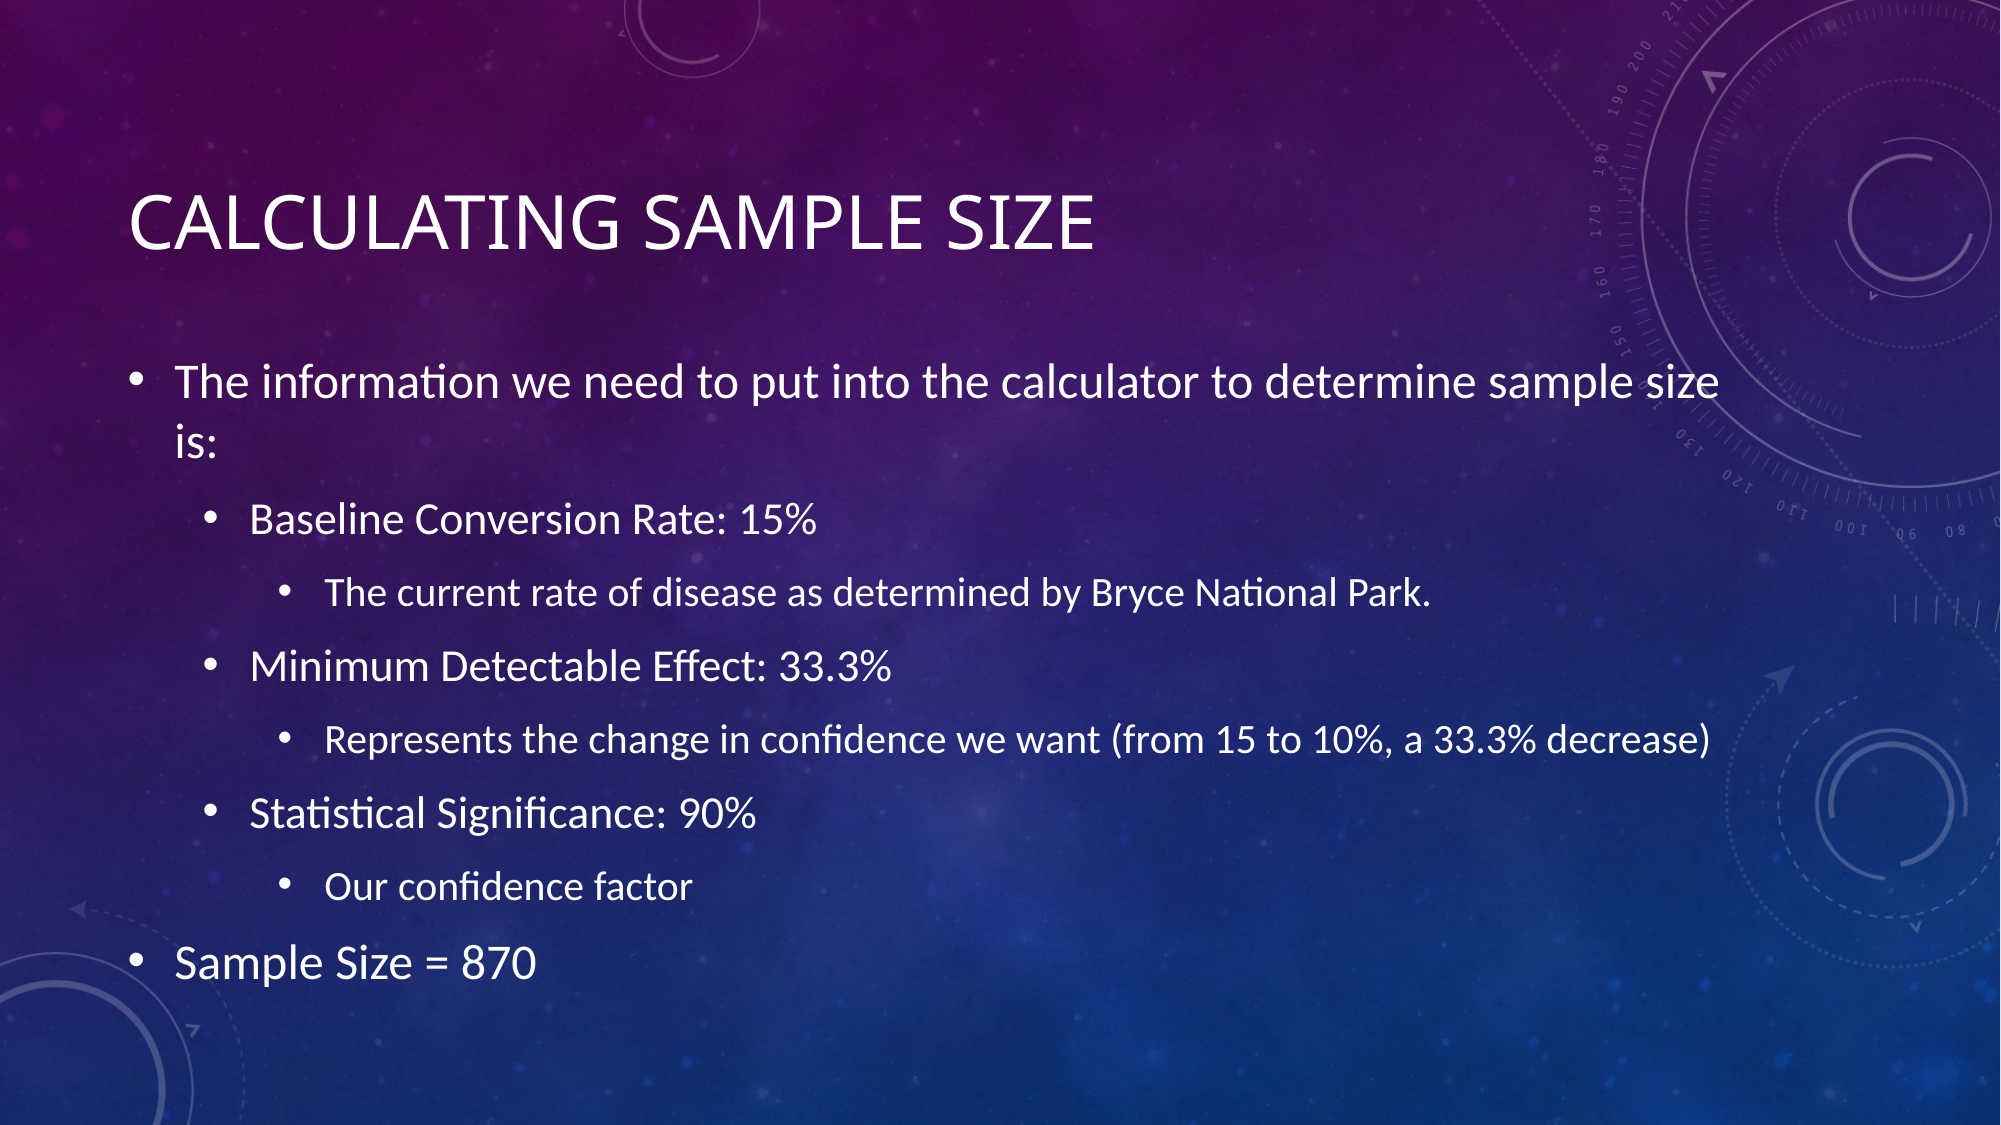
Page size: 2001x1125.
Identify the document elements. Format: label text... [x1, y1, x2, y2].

list The information we need to put into the calculator to determine sample size is: Baseline Conversion Rate: 15% The current rate of disease as determined by Bryce National Park. Minimum Detectable Effect: 33.3% Represents the change in confidence we want (from 15 to 10%, a 33.3% decrease) Statistical Significance: 90% Our confidence factor Sample Size = 870 [112, 271, 1775, 1066]
picture [0, 0, 2001, 1125]
title Calculating sample size [112, 99, 1775, 271]
